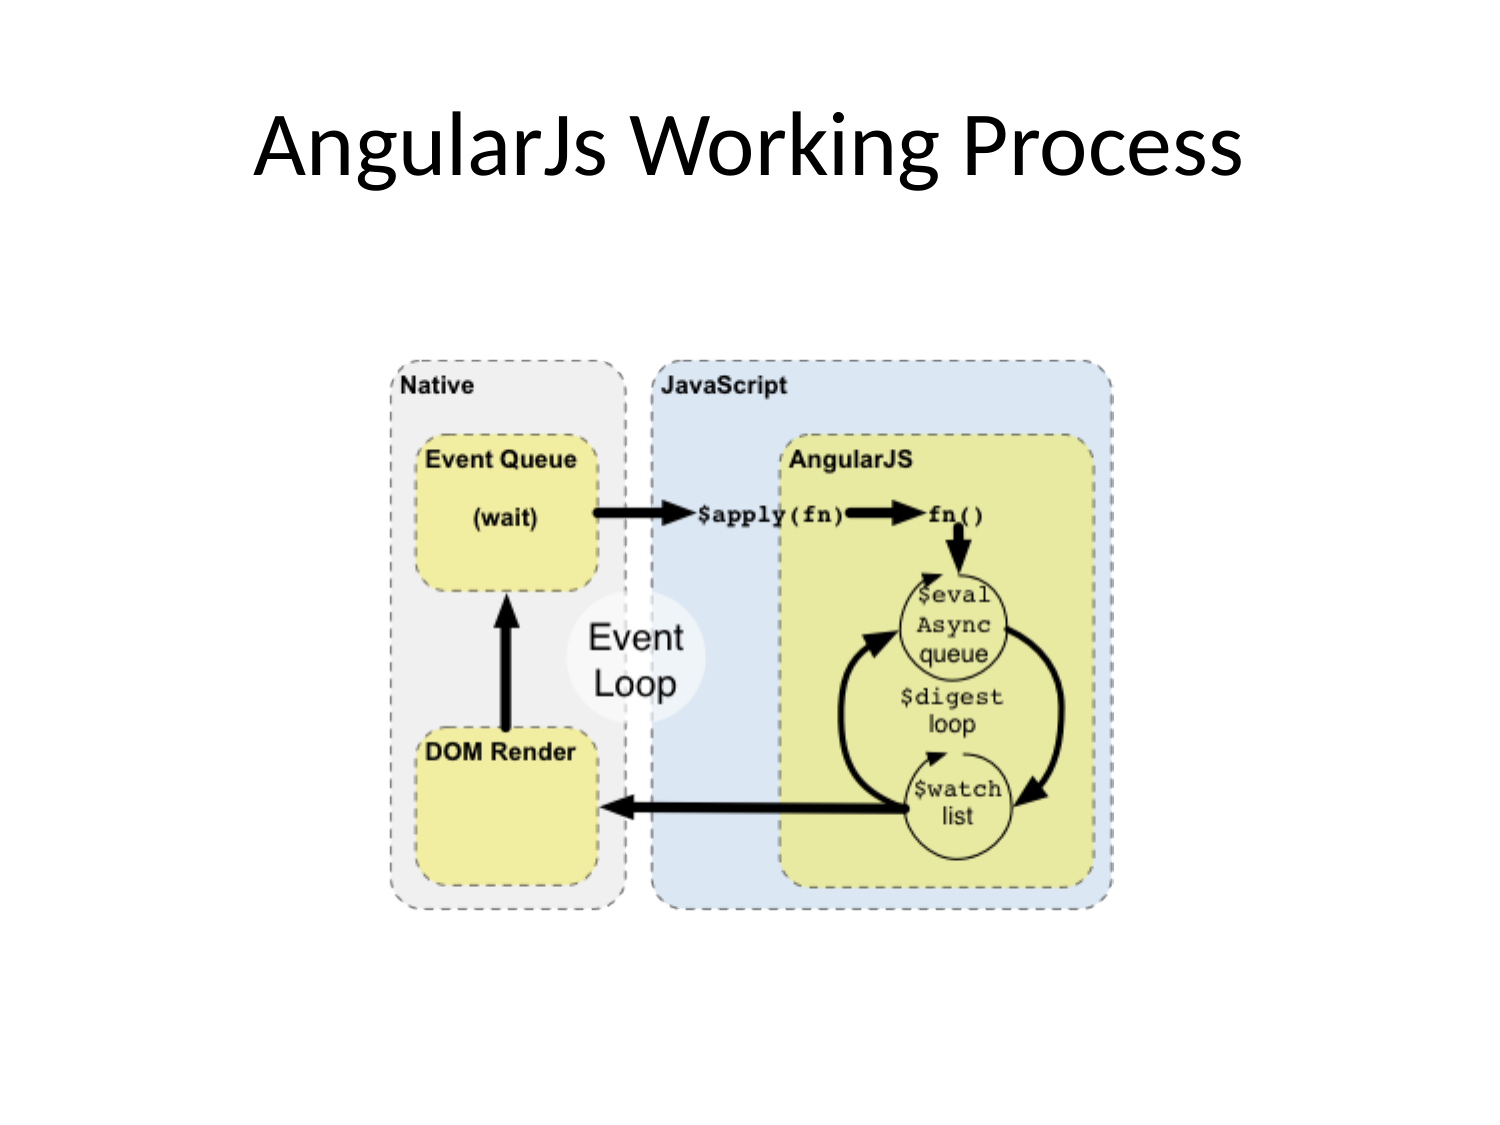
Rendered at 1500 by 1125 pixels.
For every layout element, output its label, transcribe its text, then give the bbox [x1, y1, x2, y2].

title AngularJs Working Process [75, 45, 1425, 233]
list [385, 354, 1115, 913]
